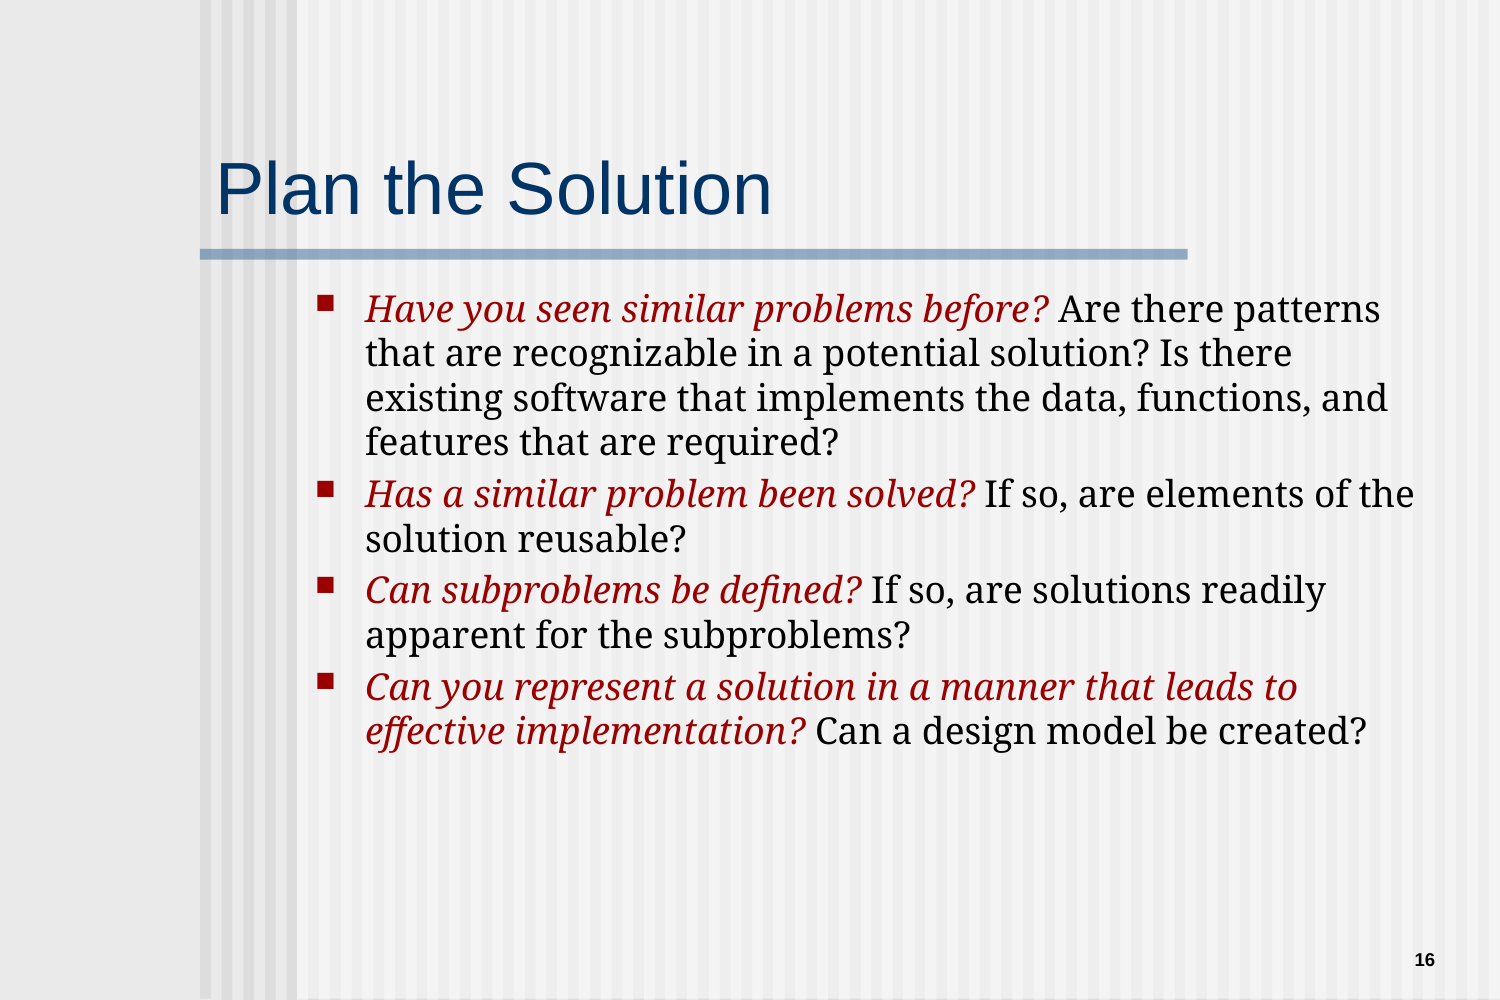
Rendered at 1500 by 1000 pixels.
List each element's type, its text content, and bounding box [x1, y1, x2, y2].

list Have you seen similar problems before? Are there patterns that are recognizable in a potential solution? Is there existing software that implements the data, functions, and features that are required? Has a similar problem been solved? If so, are elements of the solution reusable? Can subproblems be defined? If so, are solutions readily apparent for the subproblems? Can you represent a solution in a manner that leads to effective implementation? Can a design model be created? [300, 277, 1438, 889]
title Plan the Solution [200, 144, 1300, 237]
slide_number 16 [1237, 910, 1451, 978]
